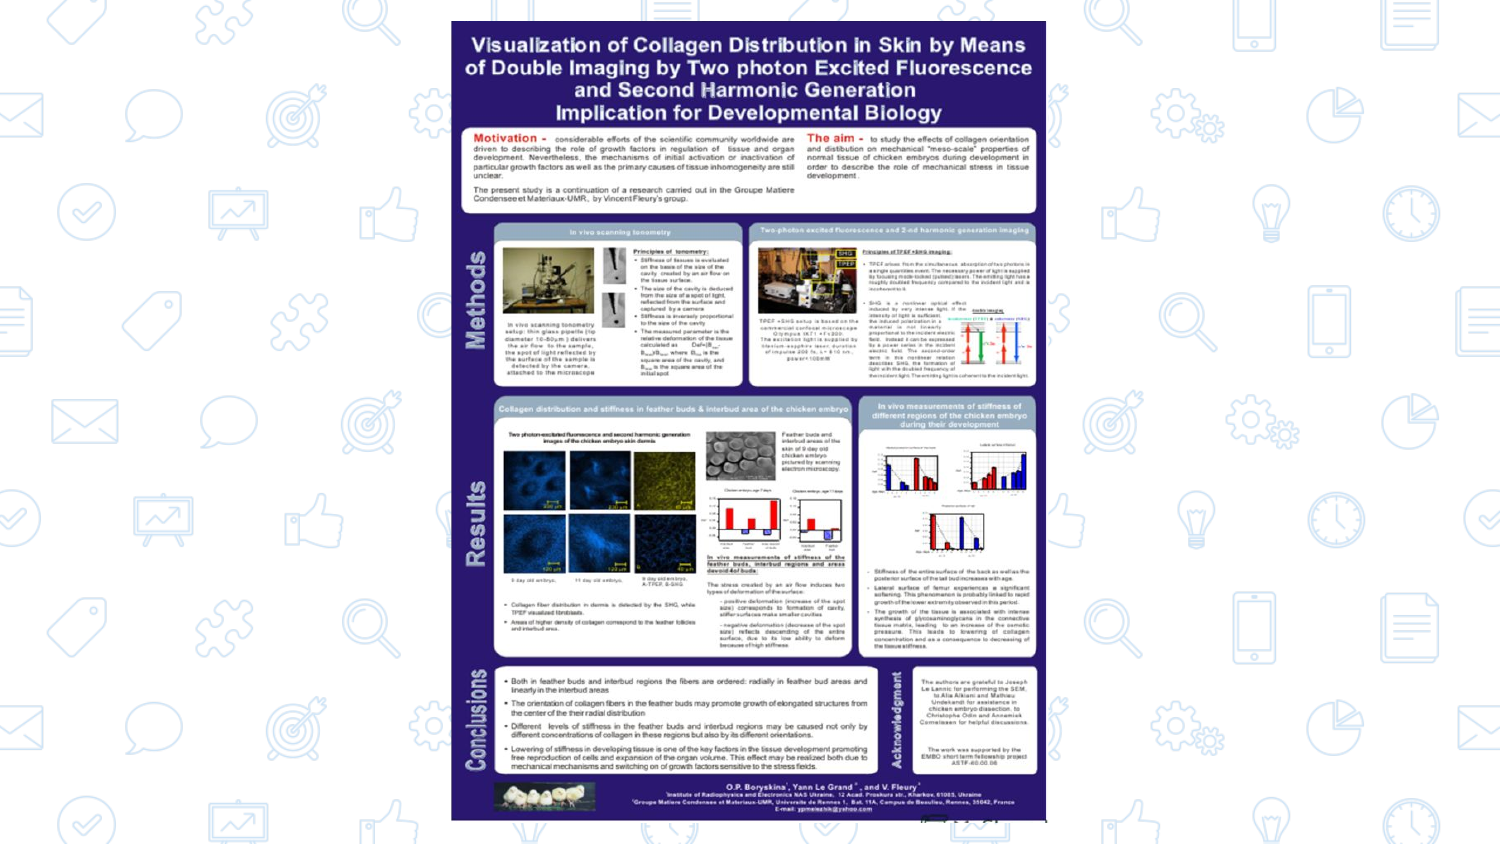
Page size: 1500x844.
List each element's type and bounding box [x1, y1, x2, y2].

picture [451, 21, 1049, 823]
